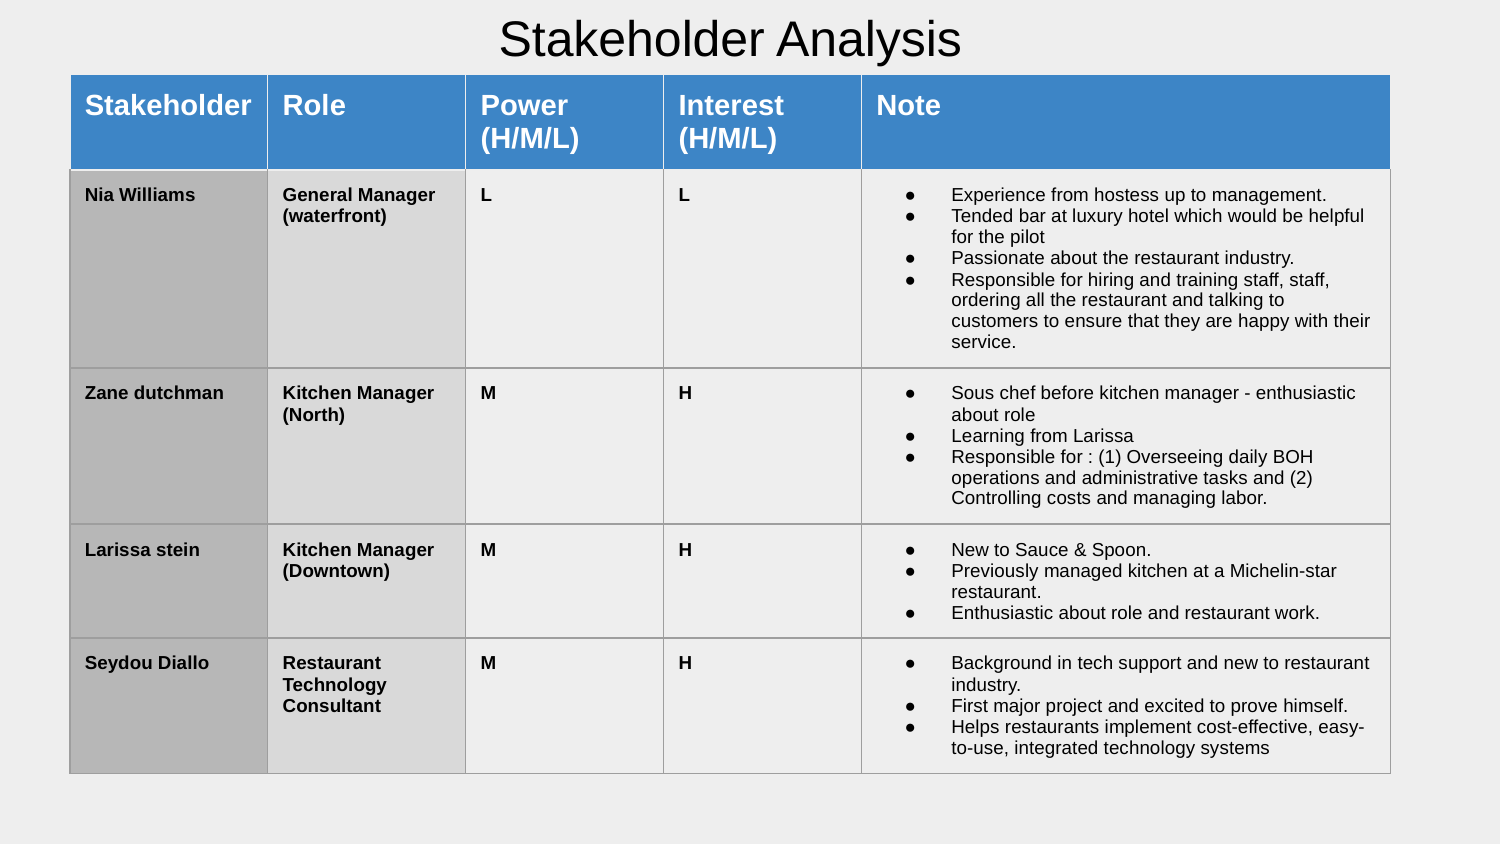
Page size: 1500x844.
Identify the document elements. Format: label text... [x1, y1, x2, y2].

table_cell Background in tech support and new to restaurant industry. First major project and excited to prove himself. Helps restaurants implement cost-effective, easy-to-use, integrated technology systems [862, 639, 1390, 773]
table_cell General Manager (waterfront) [268, 171, 465, 367]
table_header Note [862, 75, 1390, 169]
table_cell Seydou Diallo [71, 639, 267, 773]
table_cell L [466, 171, 663, 367]
table_header Role [268, 75, 465, 169]
title Stakeholder Analysis [31, 0, 1430, 82]
table_cell M [466, 639, 663, 773]
table_cell H [664, 525, 861, 637]
table_cell Zane dutchman [71, 369, 267, 523]
table_cell H [664, 639, 861, 773]
table_header Power (H/M/L) [466, 75, 663, 169]
table_cell New to Sauce & Spoon. Previously managed kitchen at a Michelin-star restaurant. Enthusiastic about role and restaurant work. [862, 525, 1390, 637]
table_header Interest (H/M/L) [664, 75, 861, 169]
table_cell Larissa stein [71, 525, 267, 637]
table_cell M [466, 369, 663, 523]
table_cell Kitchen Manager (North) [268, 369, 465, 523]
table_cell Experience from hostess up to management. Tended bar at luxury hotel which would be helpful for the pilot Passionate about the restaurant industry. Responsible for hiring and training staff, staff, ordering all the restaurant and talking to customers to ensure that they are happy with their service. [862, 171, 1390, 367]
table_cell Sous chef before kitchen manager - enthusiastic about role Learning from Larissa Responsible for : (1) Overseeing daily BOH operations and administrative tasks and (2) Controlling costs and managing labor. [862, 369, 1390, 523]
table_cell L [664, 171, 861, 367]
table_cell Restaurant Technology Consultant [268, 639, 465, 773]
table_cell M [466, 525, 663, 637]
table_cell Nia Williams [71, 171, 267, 367]
table_cell Kitchen Manager (Downtown) [268, 525, 465, 637]
table_header Stakeholder [71, 75, 267, 169]
table_cell H [664, 369, 861, 523]
